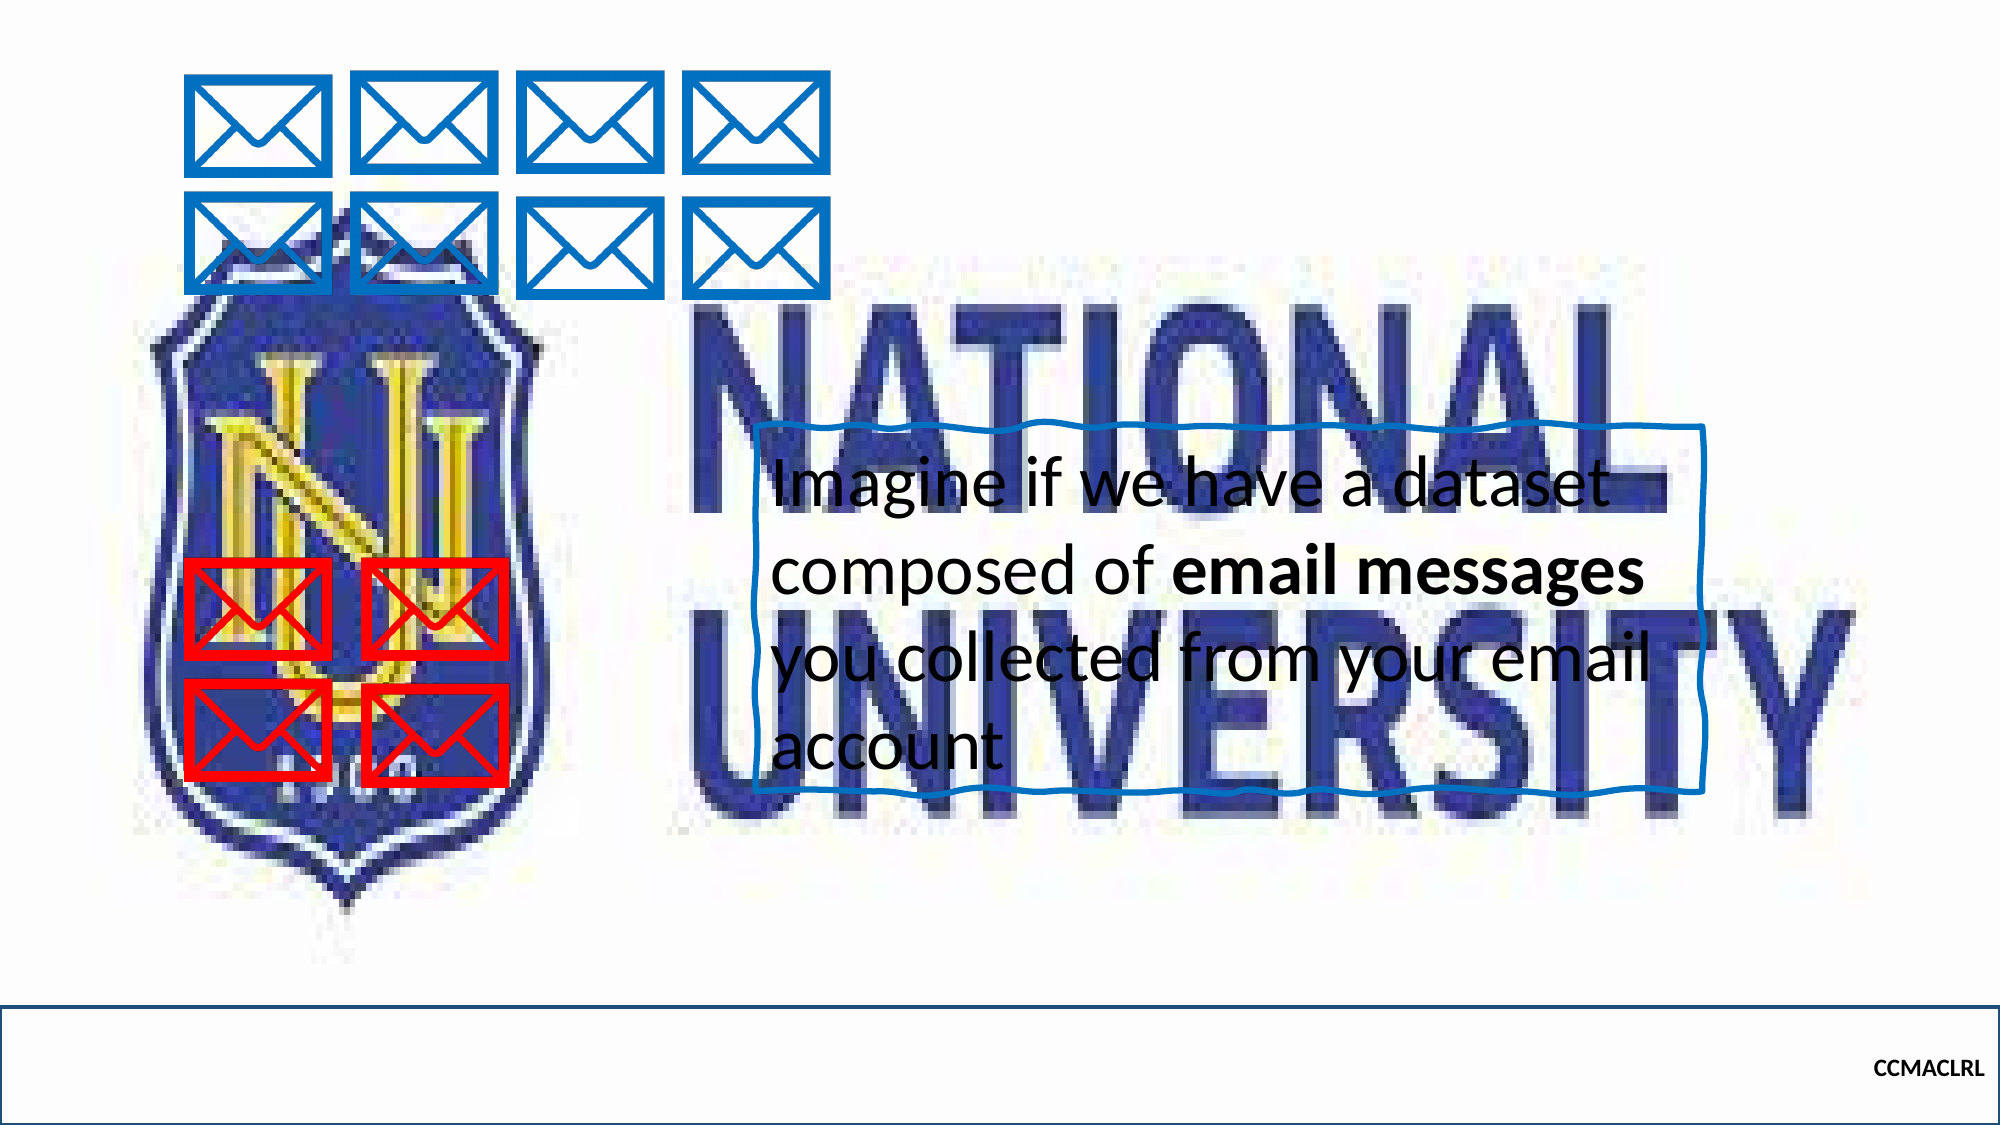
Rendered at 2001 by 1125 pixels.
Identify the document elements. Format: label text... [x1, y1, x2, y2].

picture [0, 0, 2000, 1007]
text_box Imagine if we have a dataset composed of email messages you collected from your email account [753, 421, 1706, 796]
footer CCMACLRL [0, 1007, 2000, 1125]
